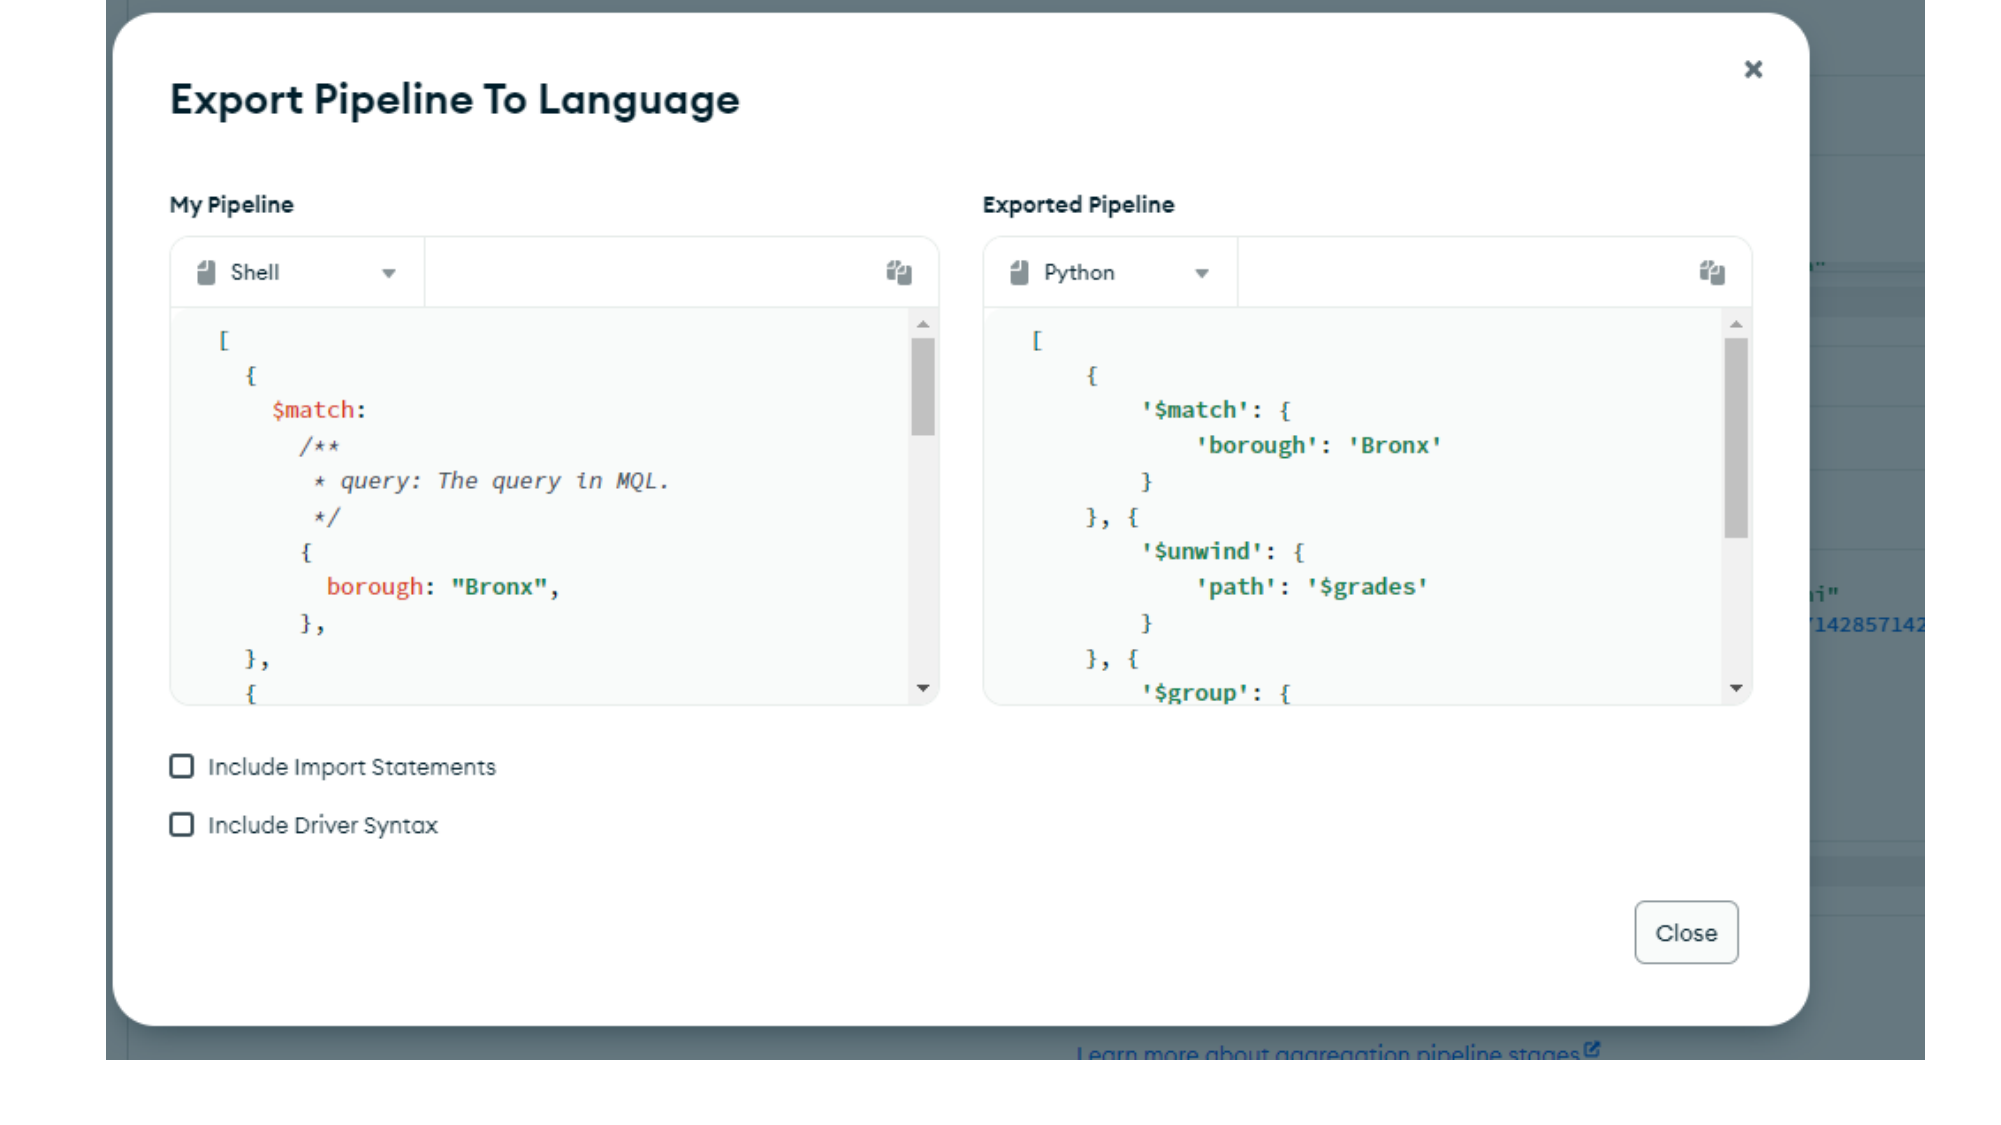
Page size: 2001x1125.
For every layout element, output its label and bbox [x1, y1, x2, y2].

picture [106, 0, 1925, 1061]
